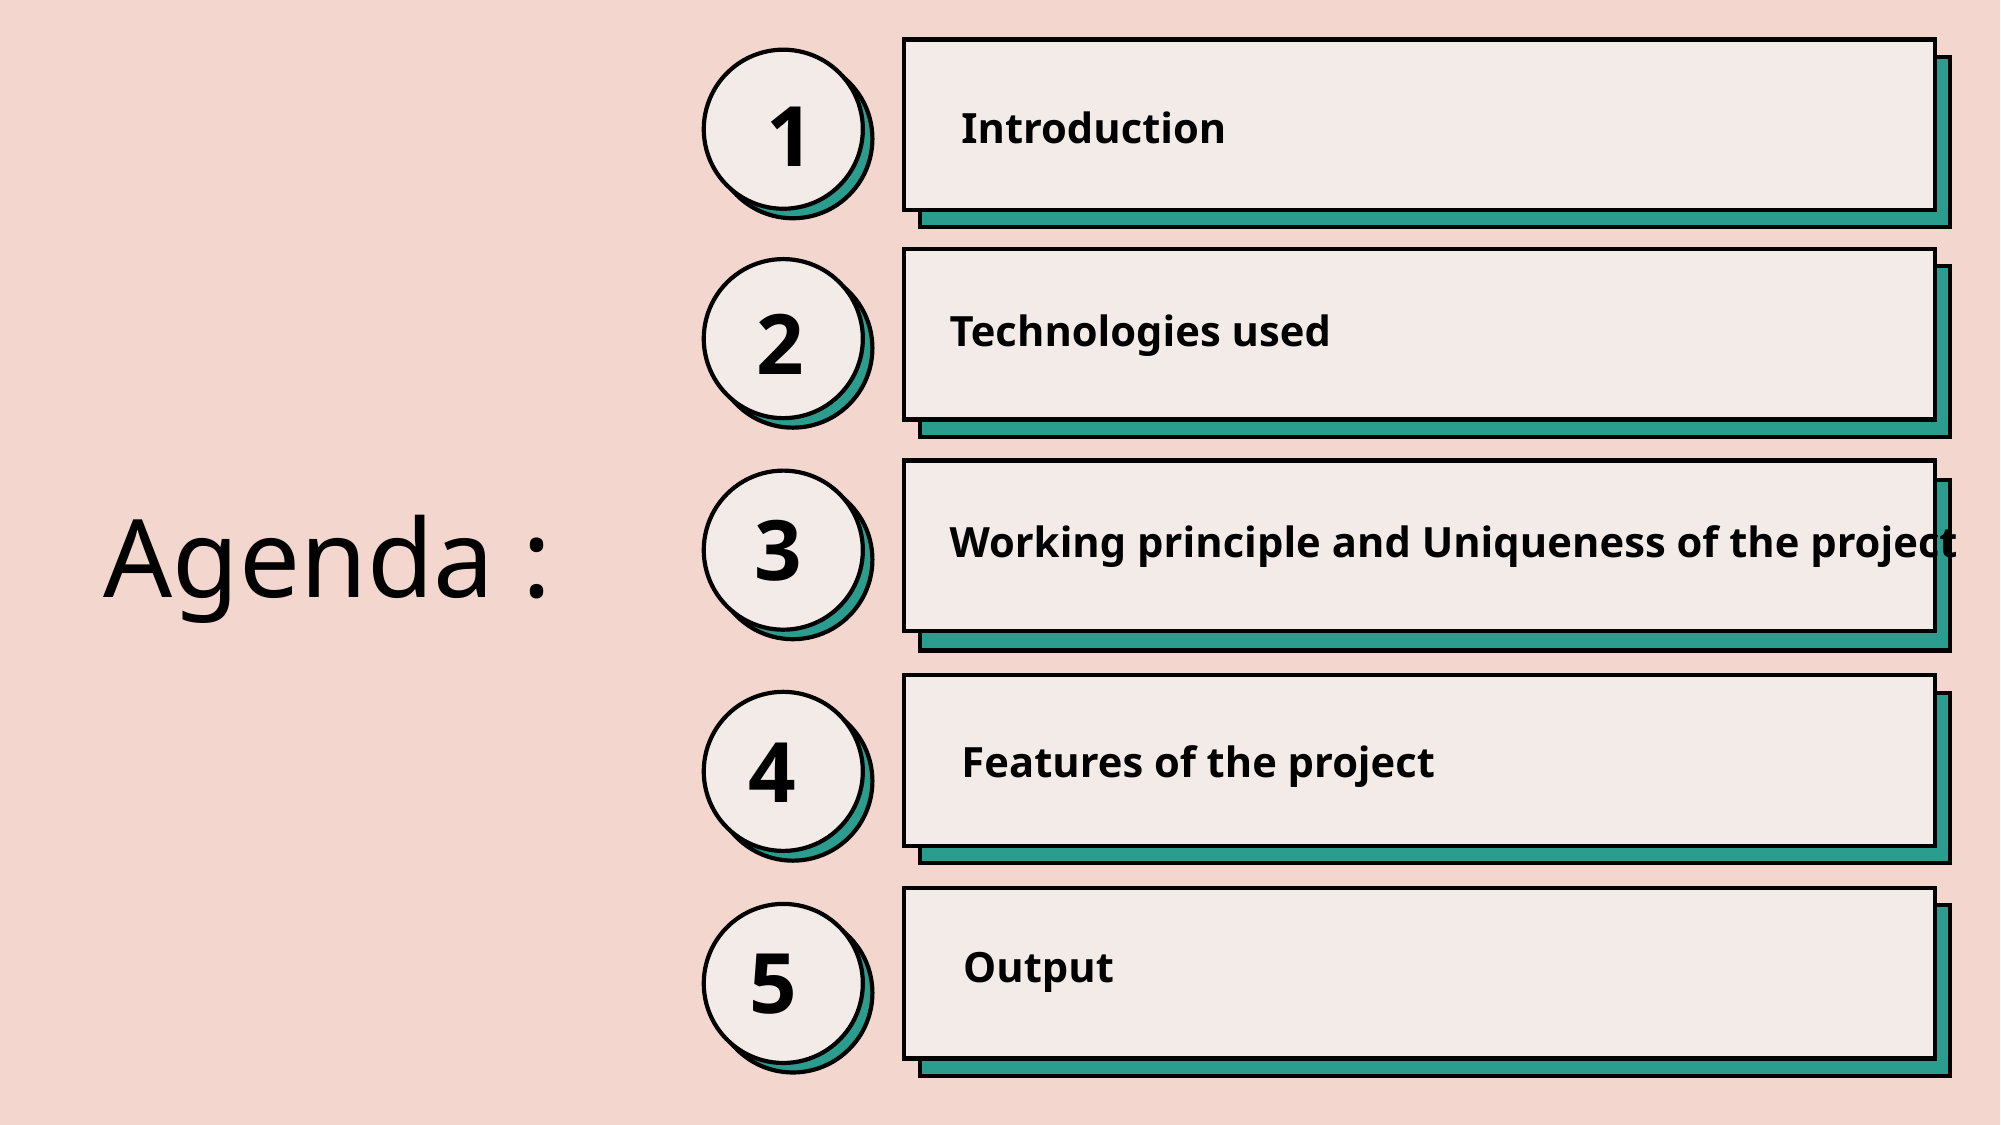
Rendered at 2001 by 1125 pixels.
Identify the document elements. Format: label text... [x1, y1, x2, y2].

title Agenda : [88, 319, 647, 789]
text_box 4 [733, 711, 839, 827]
list Features of the project [946, 733, 1577, 789]
text_box 2 [741, 283, 847, 399]
list Introduction [946, 100, 1626, 173]
text_box 3 [739, 489, 856, 605]
list Technologies used [934, 303, 1565, 359]
text_box 5 [734, 922, 822, 1038]
text_box 1 [751, 75, 889, 190]
list Output [948, 938, 1579, 995]
list Working principle and Uniqueness of the project [934, 514, 2000, 570]
